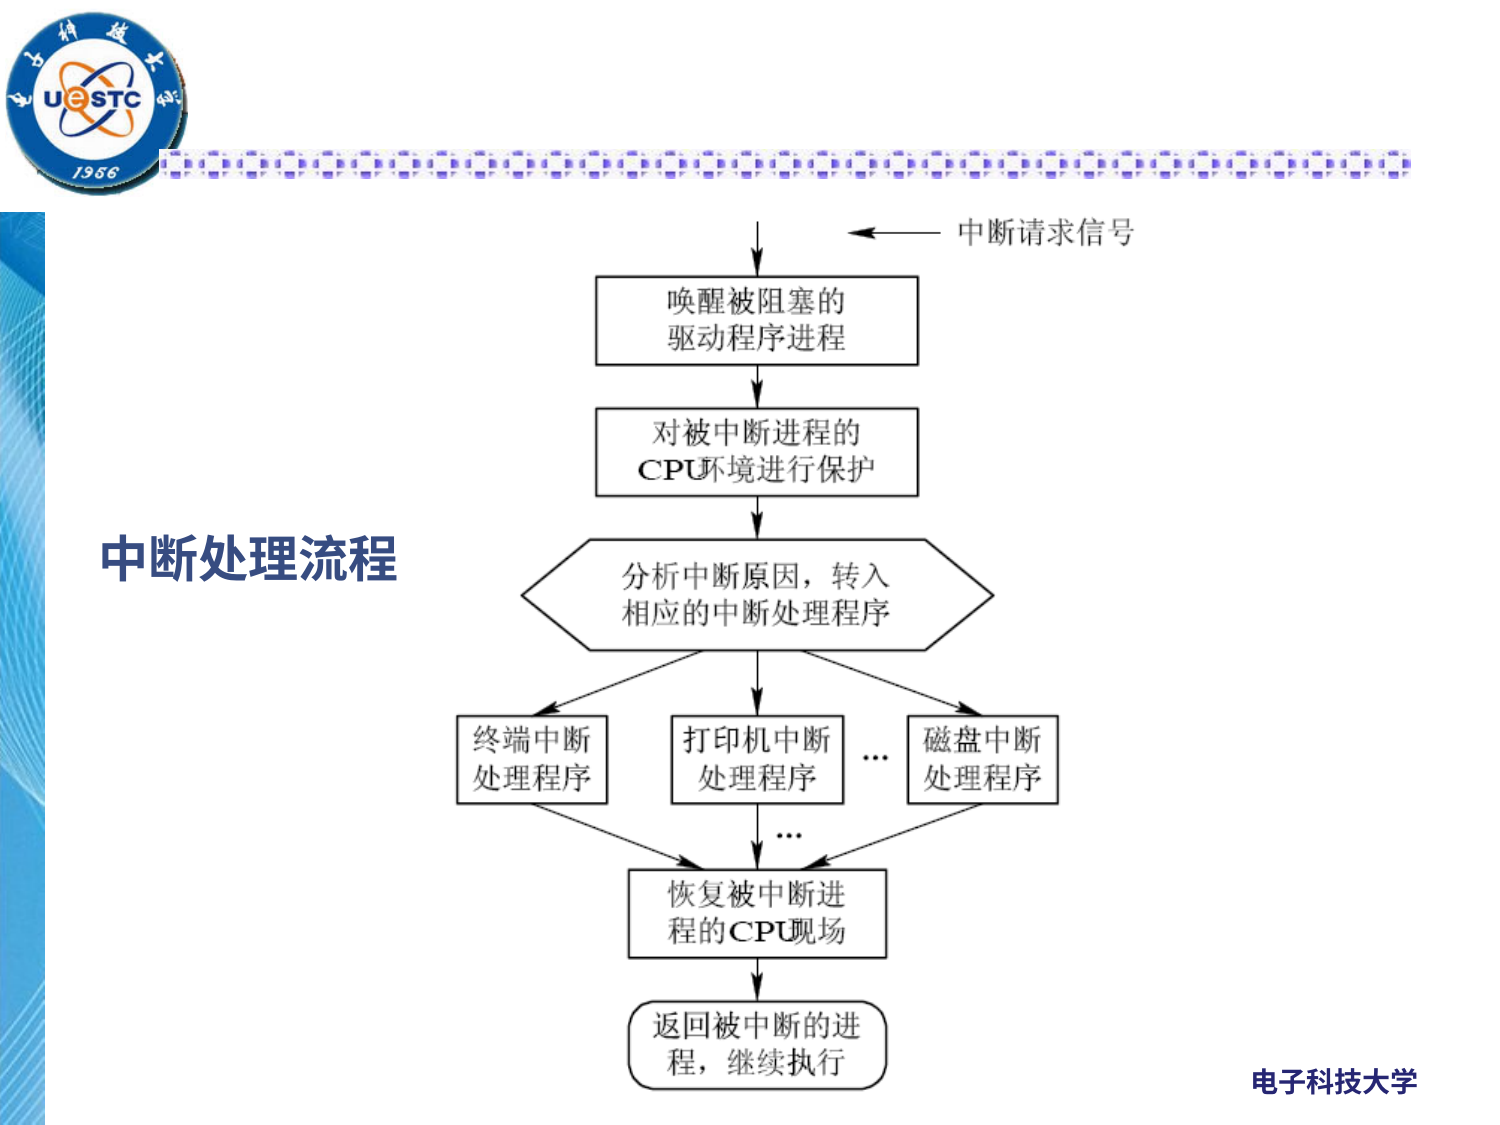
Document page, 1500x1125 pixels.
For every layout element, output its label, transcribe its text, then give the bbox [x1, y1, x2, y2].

title 中断处理流程 [54, 527, 443, 595]
picture [5, 0, 1411, 197]
picture [0, 212, 45, 1125]
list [443, 208, 1180, 1104]
